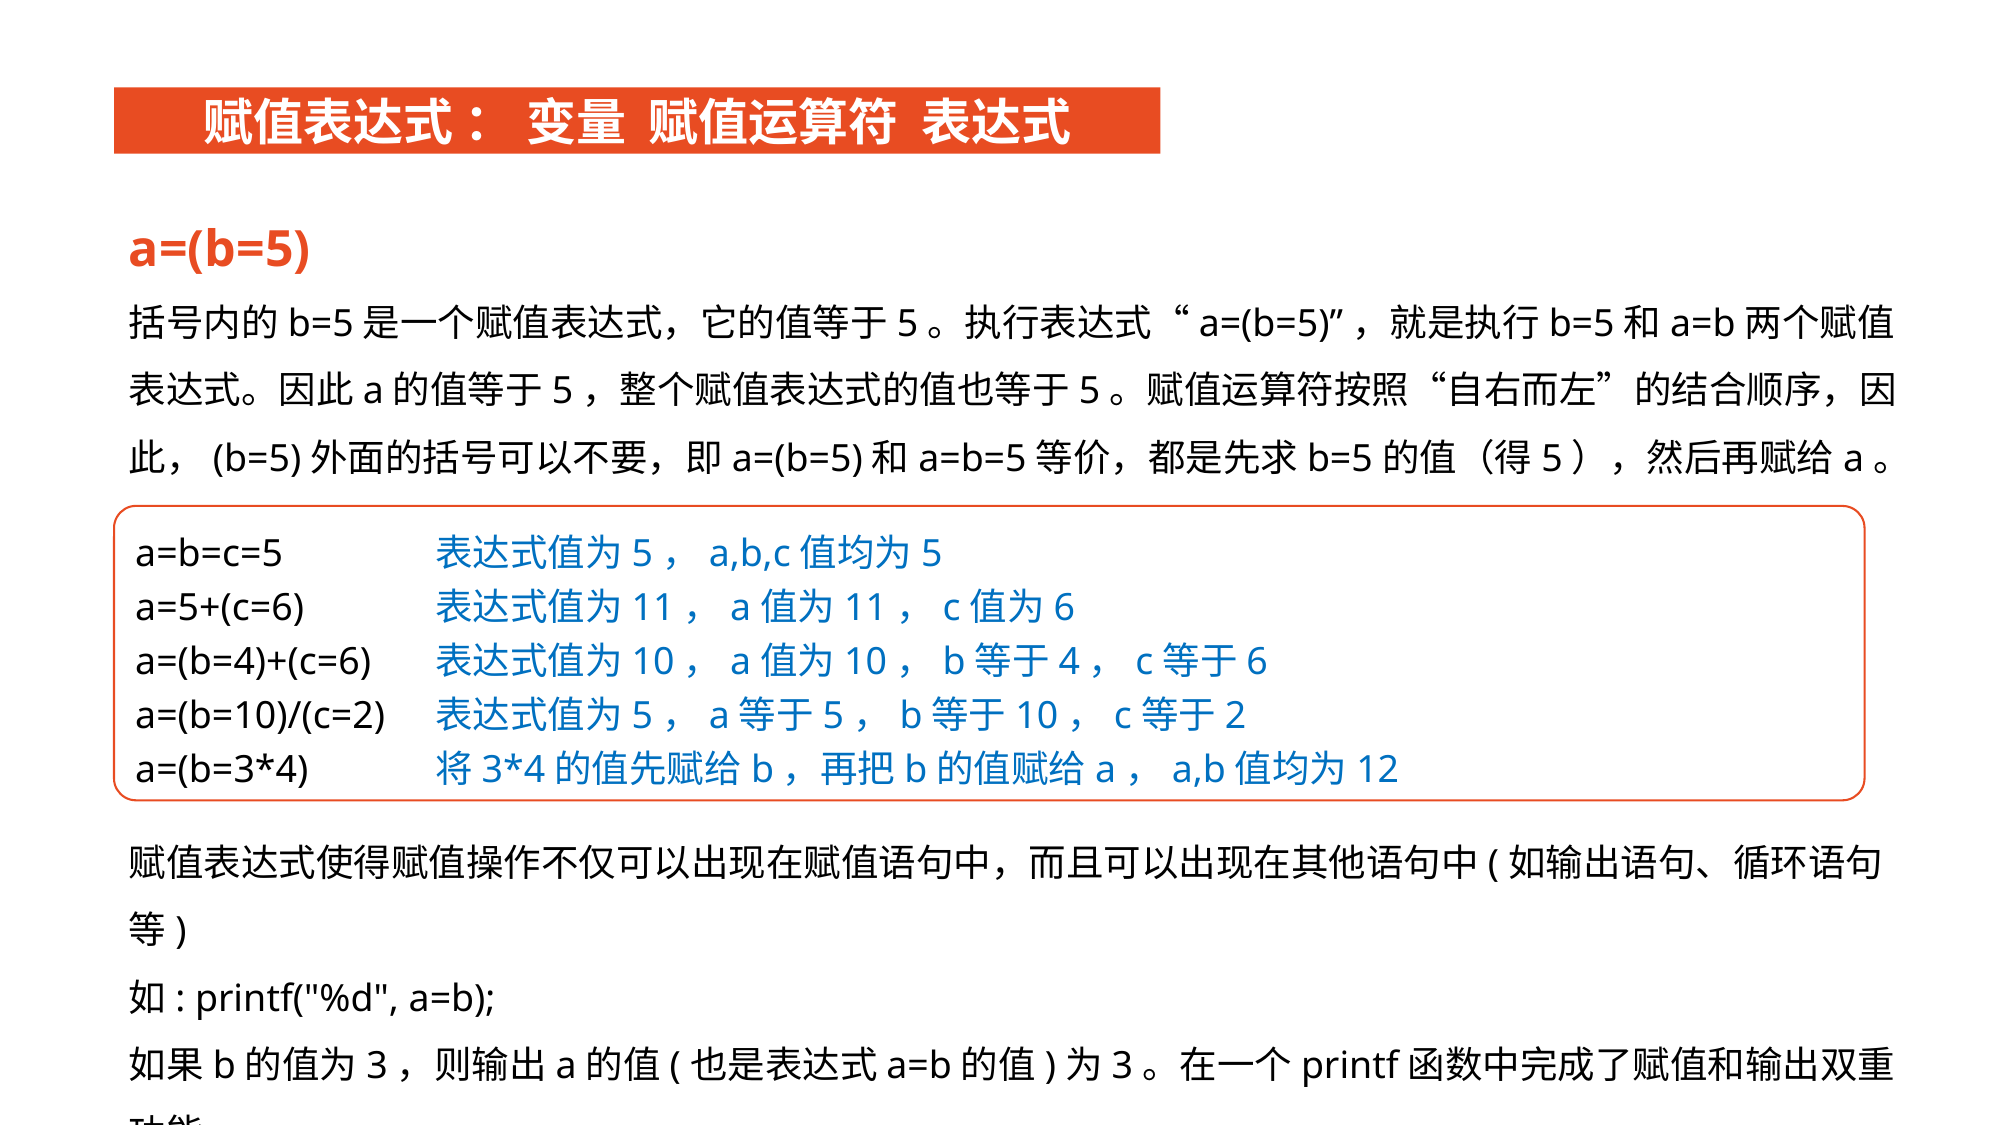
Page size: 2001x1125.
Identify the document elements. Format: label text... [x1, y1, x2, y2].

text_box a=b=c=5 表达式值为5，a,b,c值均为5 a=5+(c=6) 表达式值为11，a值为11，c值为6 a=(b=4)+(c=6) 表达式值为10，a值为10，b等于4，c等于6 a=(b=10)/(c=2) 表达式值为5，a等于5，b等于10，c等于2 a=(b=3*4) 将3*4的值先赋给b，再把b的值赋给a，a,b值均为12 [112, 504, 1866, 802]
text_box 赋值表达式 ： 变量 赋值运算符 表达式 [113, 86, 1161, 155]
text_box a=(b=5) 括号内的b=5是一个赋值表达式，它的值等于5。执行表达式“a=(b=5)”，就是执行b=5和a=b两个赋值表达式。因此a的值等于5，整个赋值表达式的值也等于5。赋值运算符按照“自右而左”的结合顺序，因此，(b=5)外面的括号可以不要，即a=(b=5)和a=b=5等价，都是先求b=5的值（得5），然后再赋给a。 赋值表达式使得赋值操作不仅可以出现在赋值语句中，而且可以出现在其他语句中(如输出语句、循环语句等) 如: printf("%d", a=b); 如果b的值为3，则输出a的值(也是表达式a=b的值)为3。在一个printf函数中完成了赋值和输出双重功能。 [114, 178, 1936, 1125]
